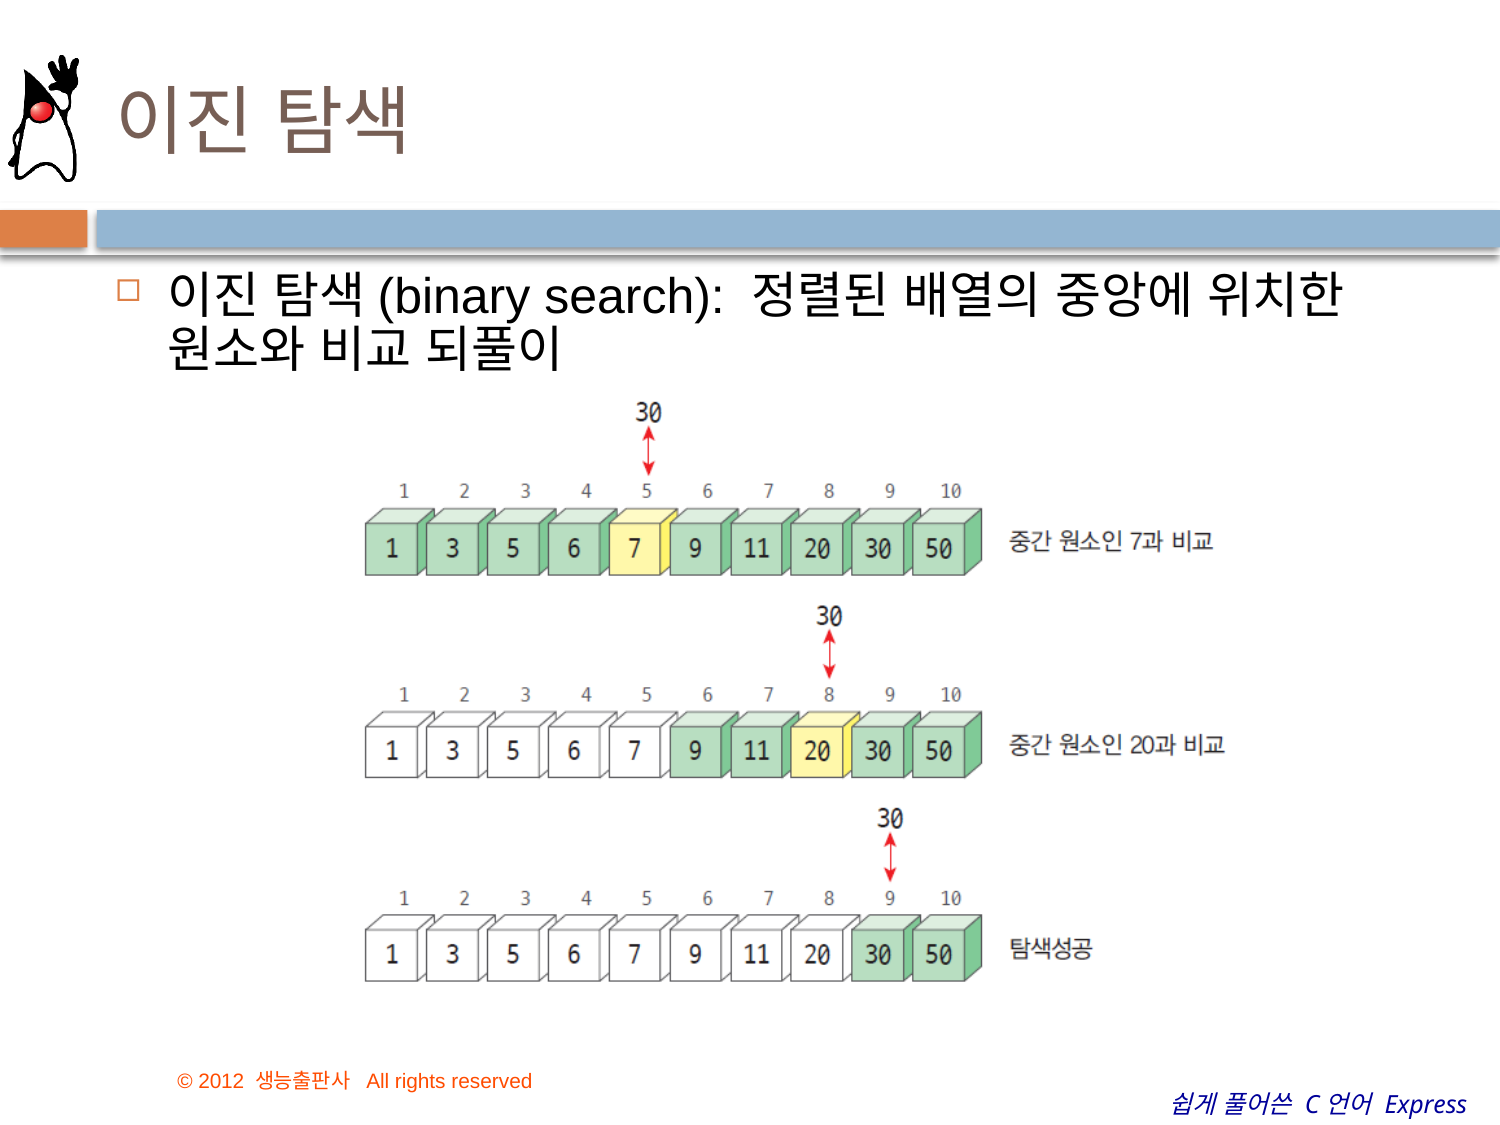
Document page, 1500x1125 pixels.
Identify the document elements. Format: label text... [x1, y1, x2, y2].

picture [8, 55, 79, 182]
title 이진 탐색 [100, 37, 1438, 200]
list 이진 탐색(binary search): 정렬된 배열의 중앙에 위치한 원소와 비교 되풀이 [100, 262, 1438, 1000]
picture [334, 380, 1239, 1001]
